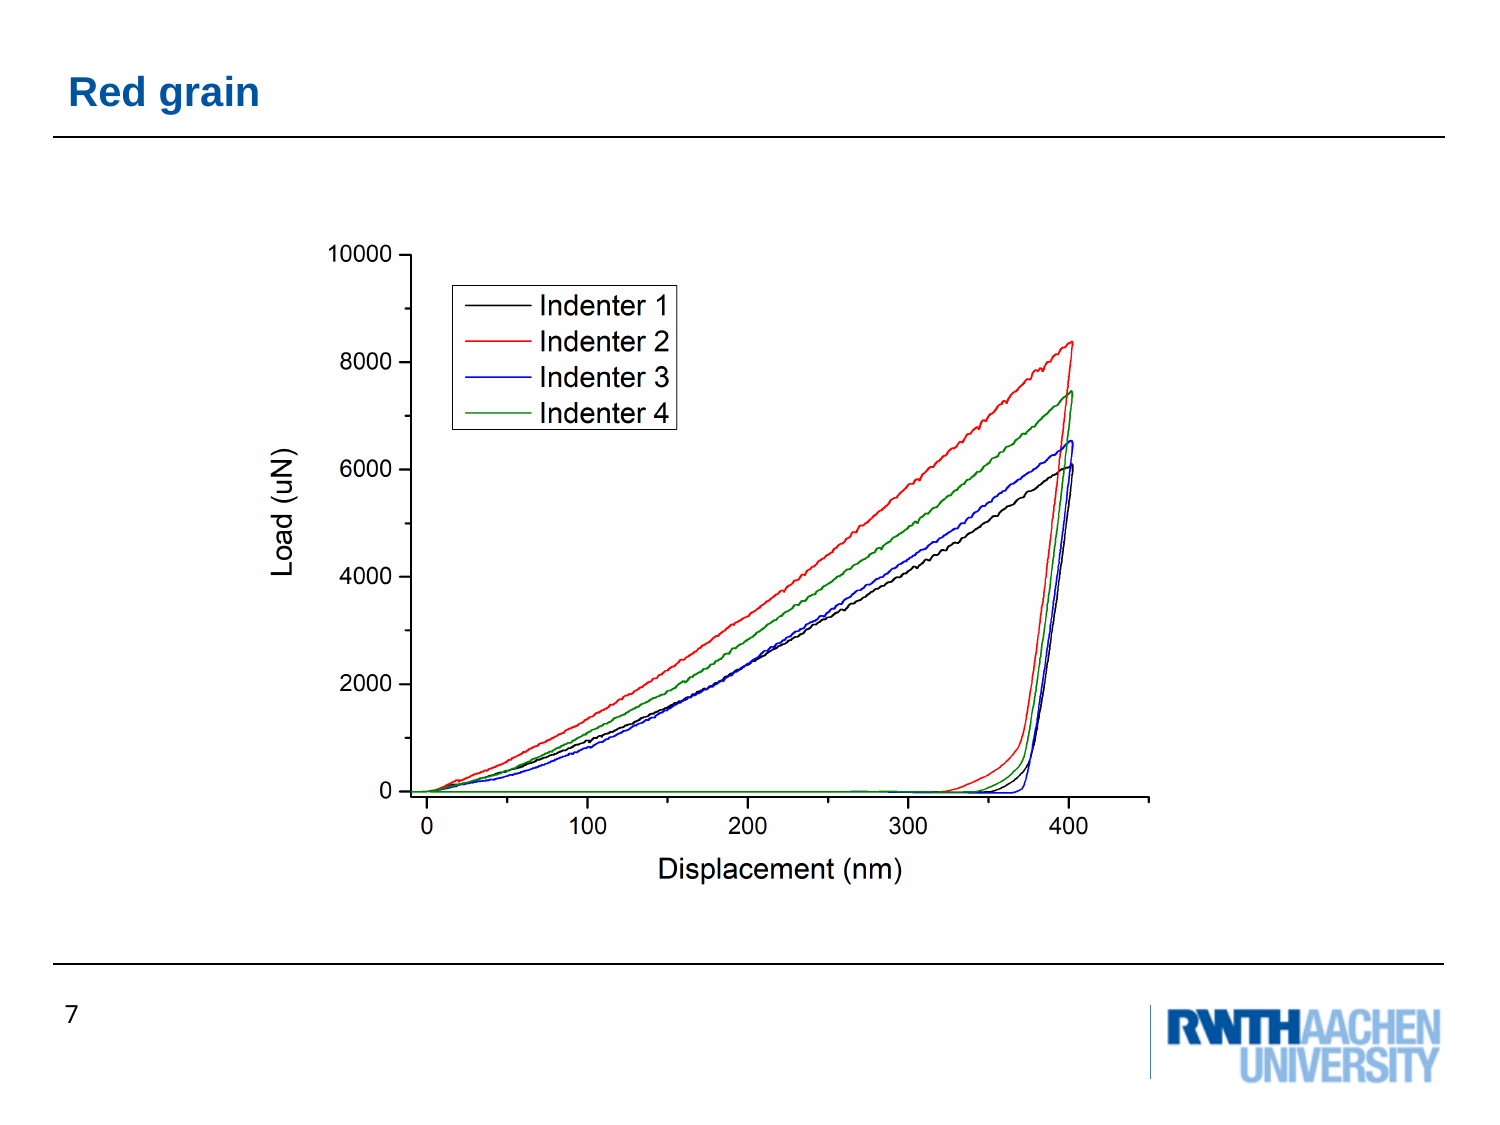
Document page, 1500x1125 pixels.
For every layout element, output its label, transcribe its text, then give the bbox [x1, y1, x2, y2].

title Red grain [53, 61, 1376, 118]
picture [217, 166, 1299, 922]
text_box 7 [49, 991, 155, 1036]
picture [1156, 999, 1452, 1093]
